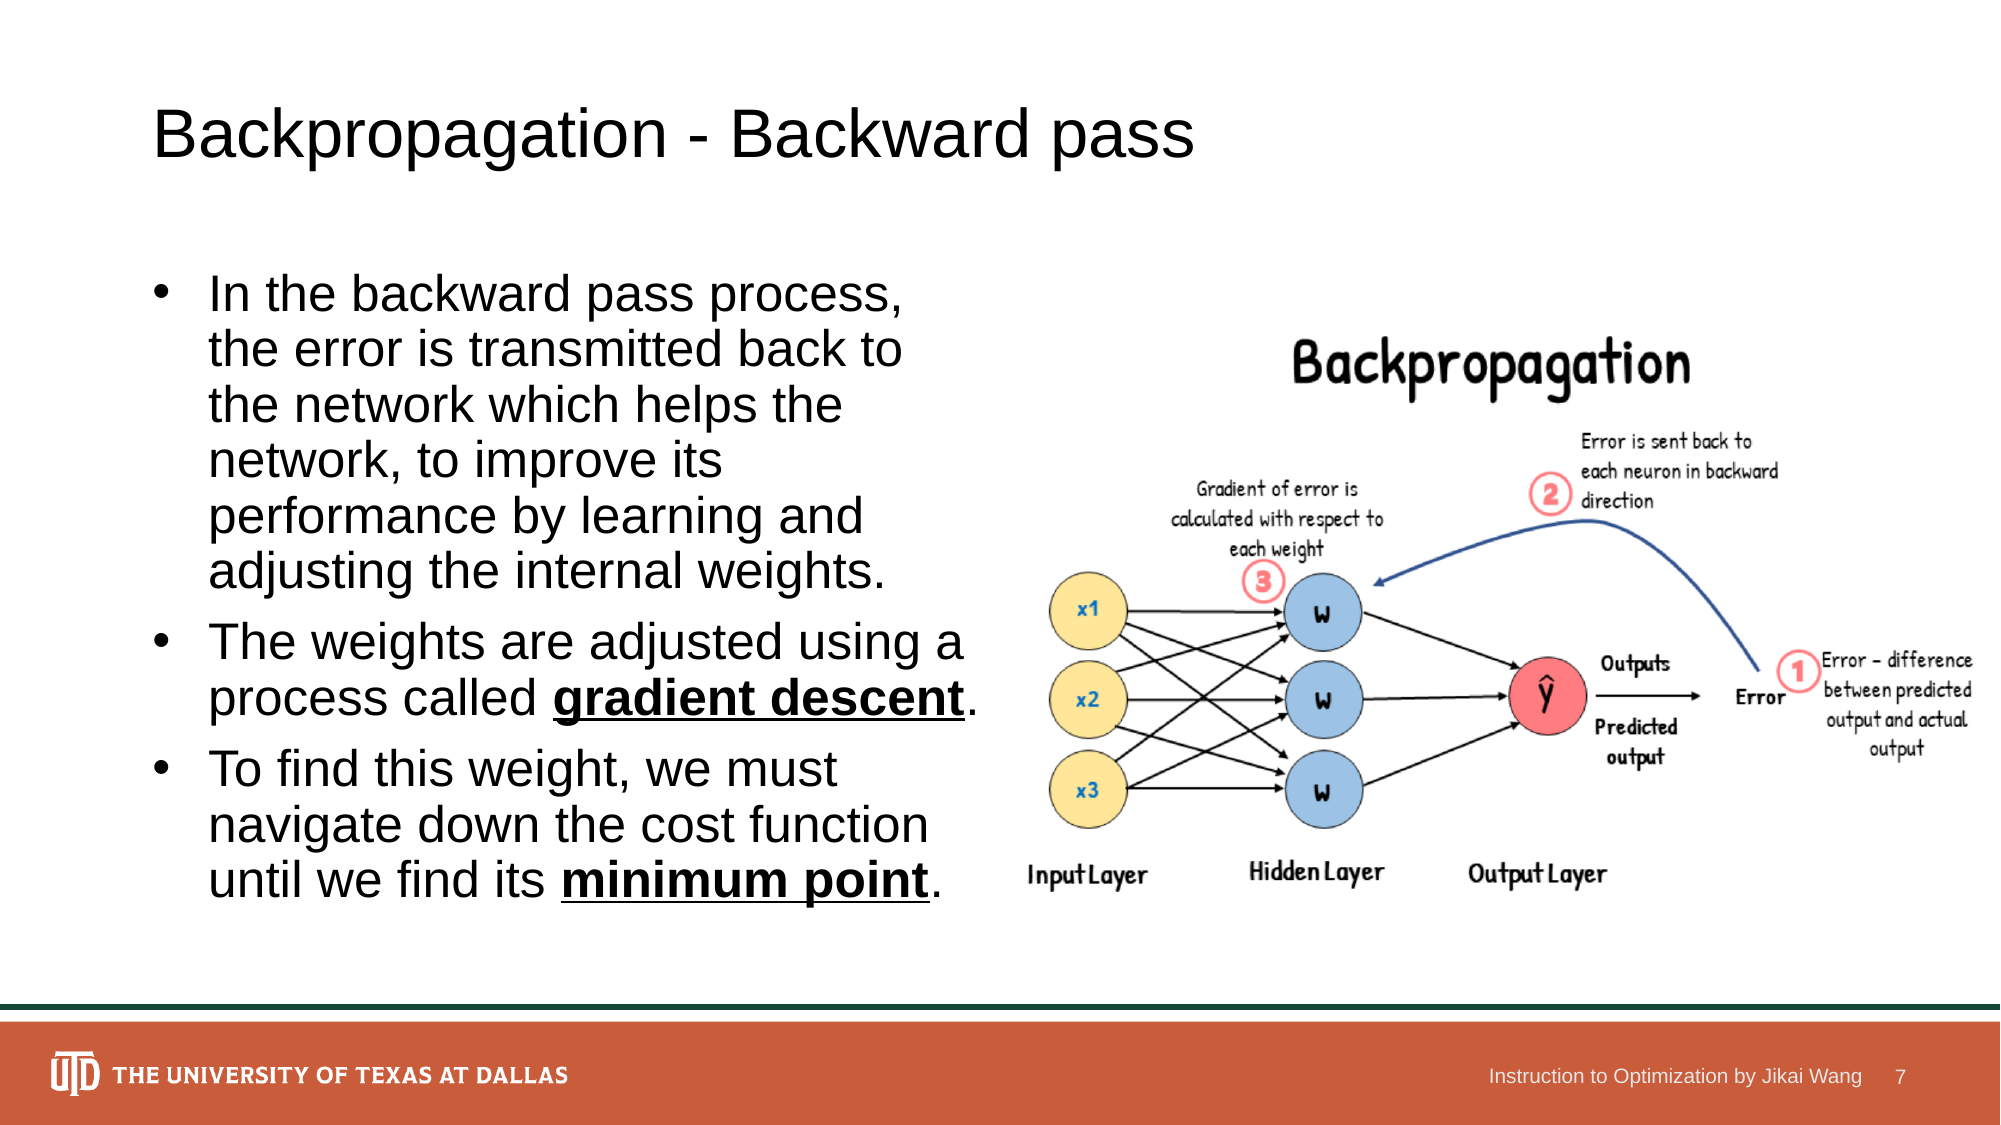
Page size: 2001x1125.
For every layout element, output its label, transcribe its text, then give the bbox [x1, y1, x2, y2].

title Backpropagation - Backward pass [137, 40, 1863, 231]
slide_number 7 [1862, 1060, 1922, 1092]
picture [999, 309, 2000, 925]
footer Instruction to Optimization by Jikai Wang [662, 1059, 1863, 1092]
list In the backward pass process, the error is transmitted back to the network which helps the network, to improve its performance by learning and adjusting the internal weights. The weights are adjusted using a process called gradient descent. To find this weight, we must navigate down the cost function until we find its minimum point. [137, 259, 1000, 975]
picture [24, 1021, 588, 1121]
